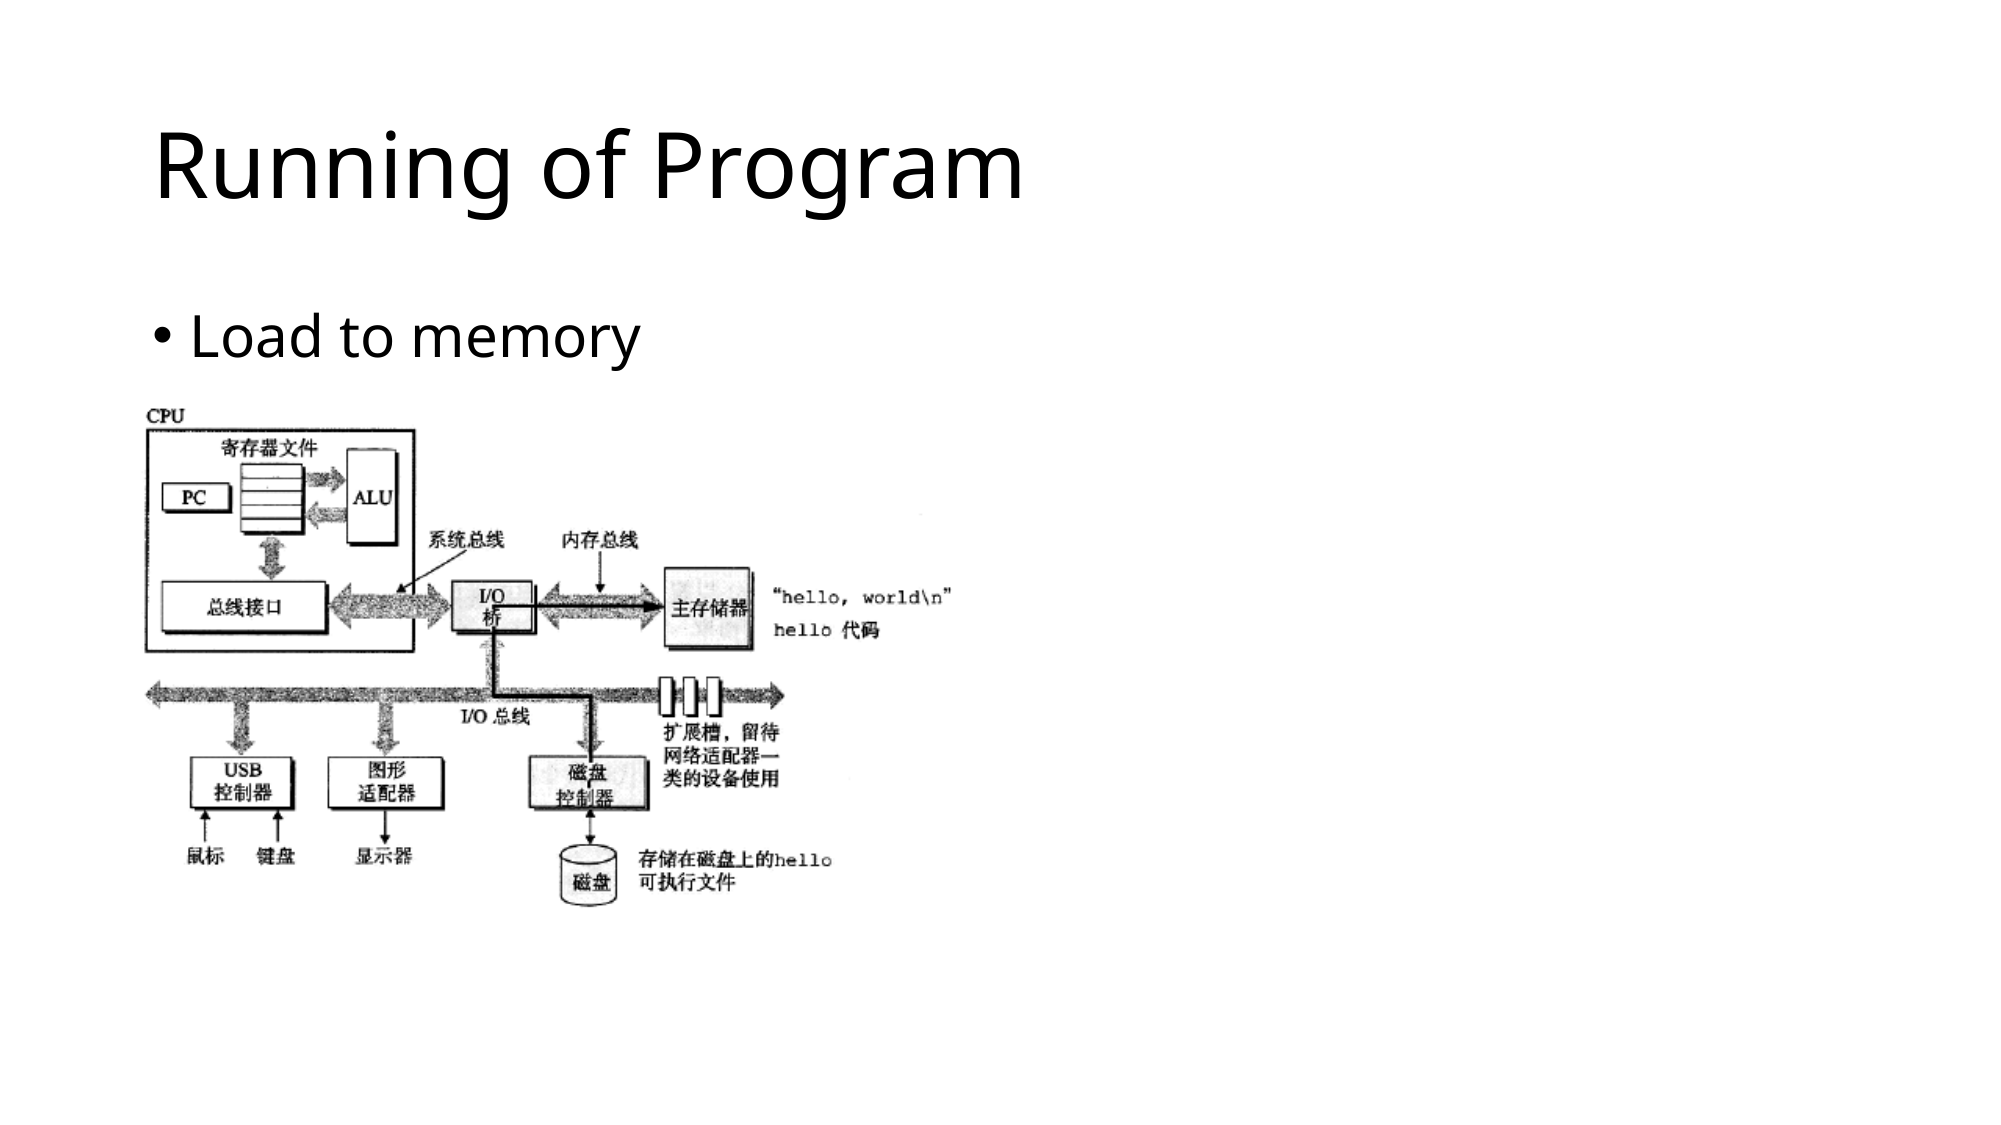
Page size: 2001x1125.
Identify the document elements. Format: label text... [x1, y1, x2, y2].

list Load to memory [137, 299, 1863, 1014]
picture [137, 398, 960, 915]
title Running of Program [137, 59, 1863, 278]
